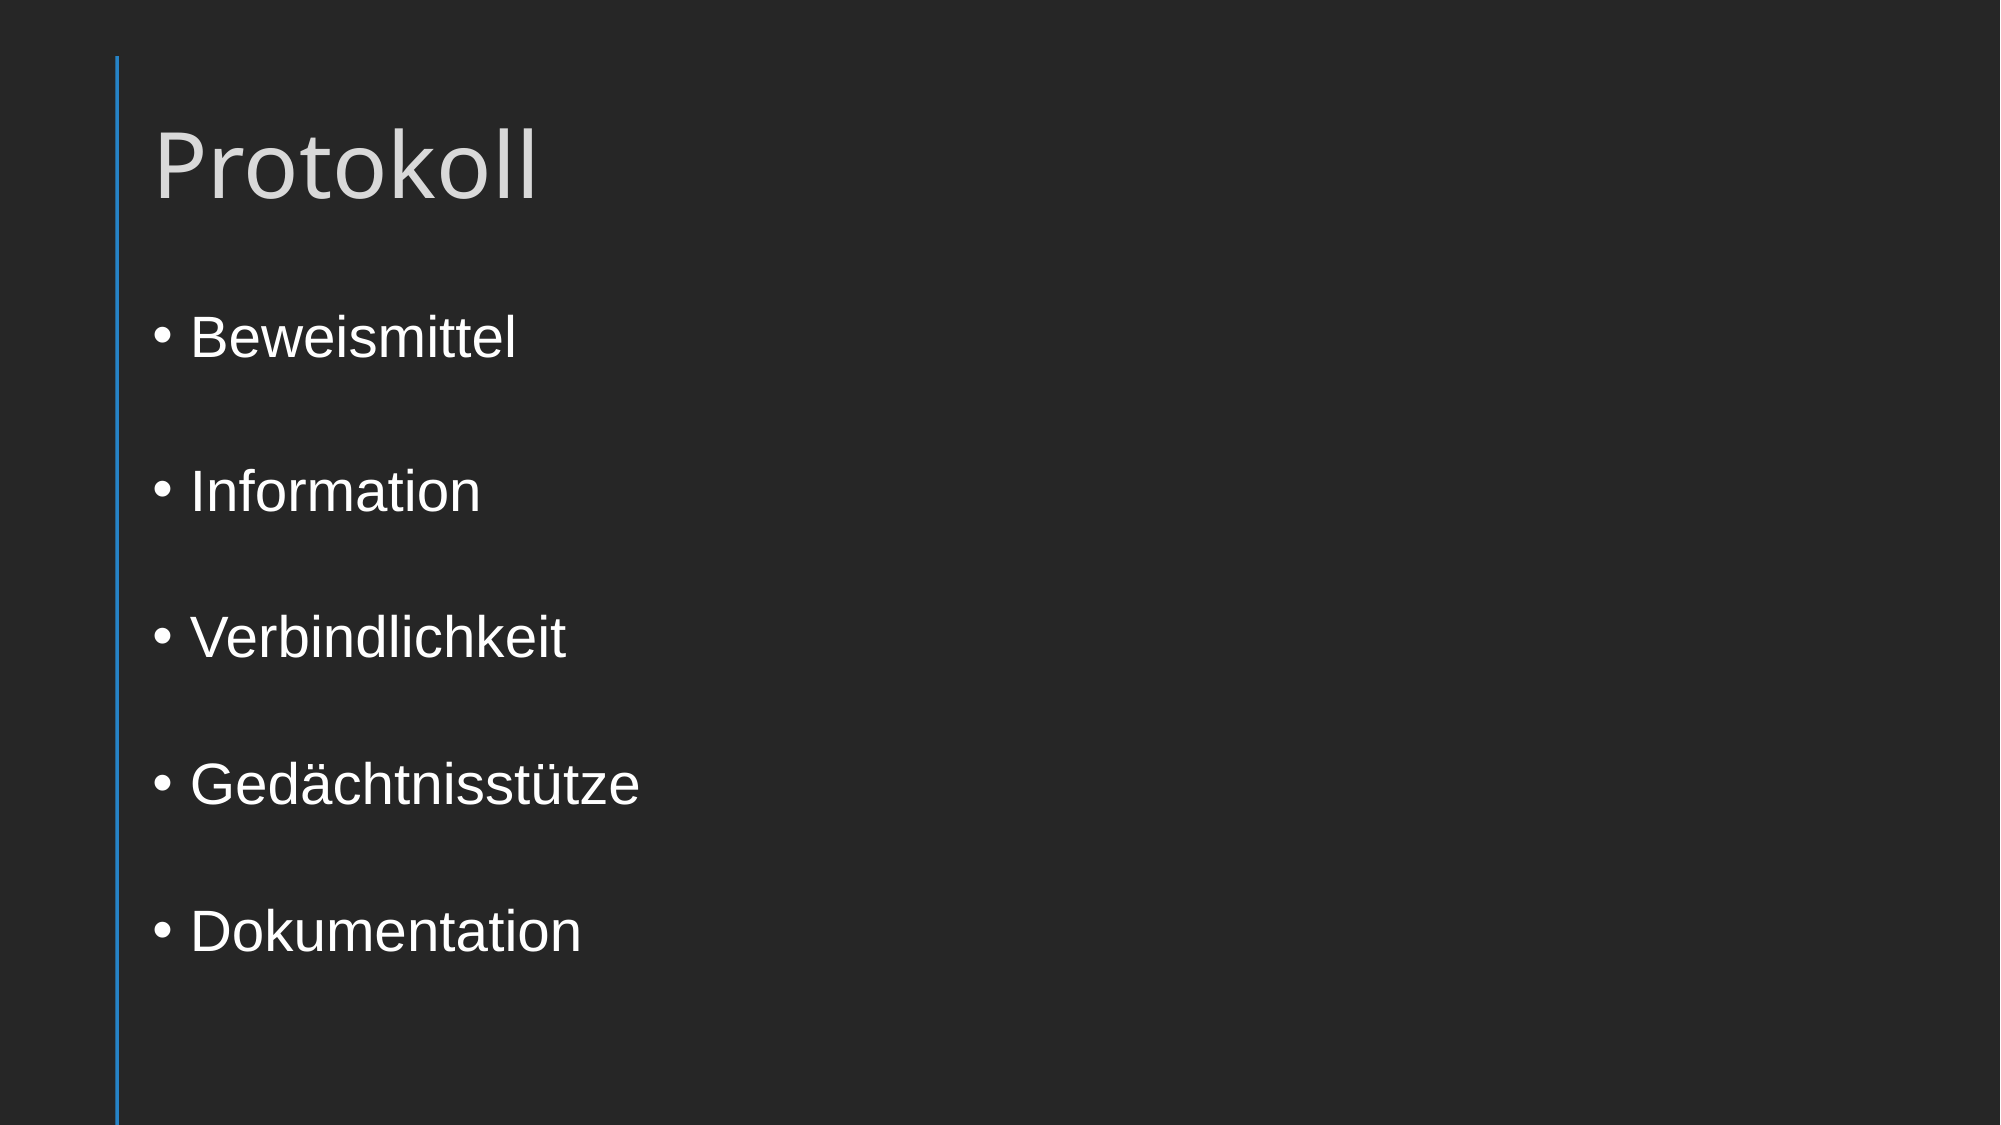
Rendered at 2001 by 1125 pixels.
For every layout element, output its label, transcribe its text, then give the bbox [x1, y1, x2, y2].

list Beweismittel Information Verbindlichkeit Gedächtnisstütze Dokumentation [137, 299, 1863, 1014]
title Protokoll [137, 59, 1863, 278]
